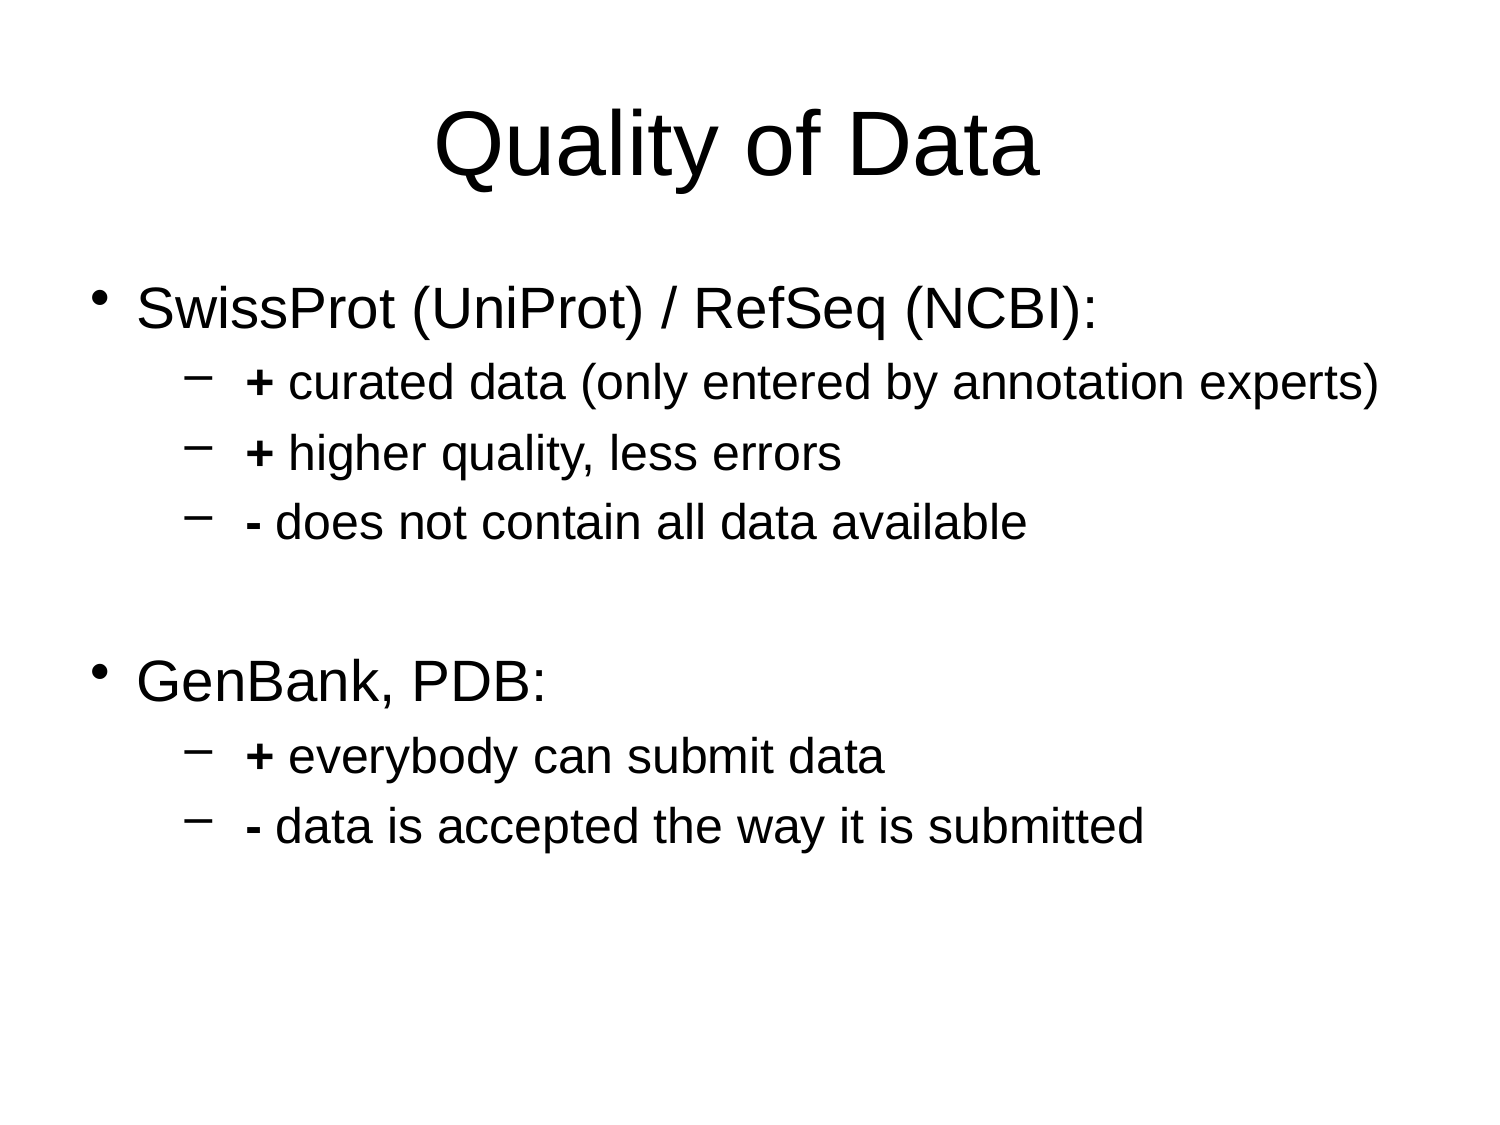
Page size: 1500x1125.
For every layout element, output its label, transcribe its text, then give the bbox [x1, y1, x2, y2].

title Quality of Data [74, 44, 1426, 233]
list SwissProt (UniProt) / RefSeq (NCBI): + curated data (only entered by annotation experts) + higher quality, less errors - does not contain all data available GenBank, PDB: + everybody can submit data - data is accepted the way it is submitted [74, 262, 1426, 1006]
